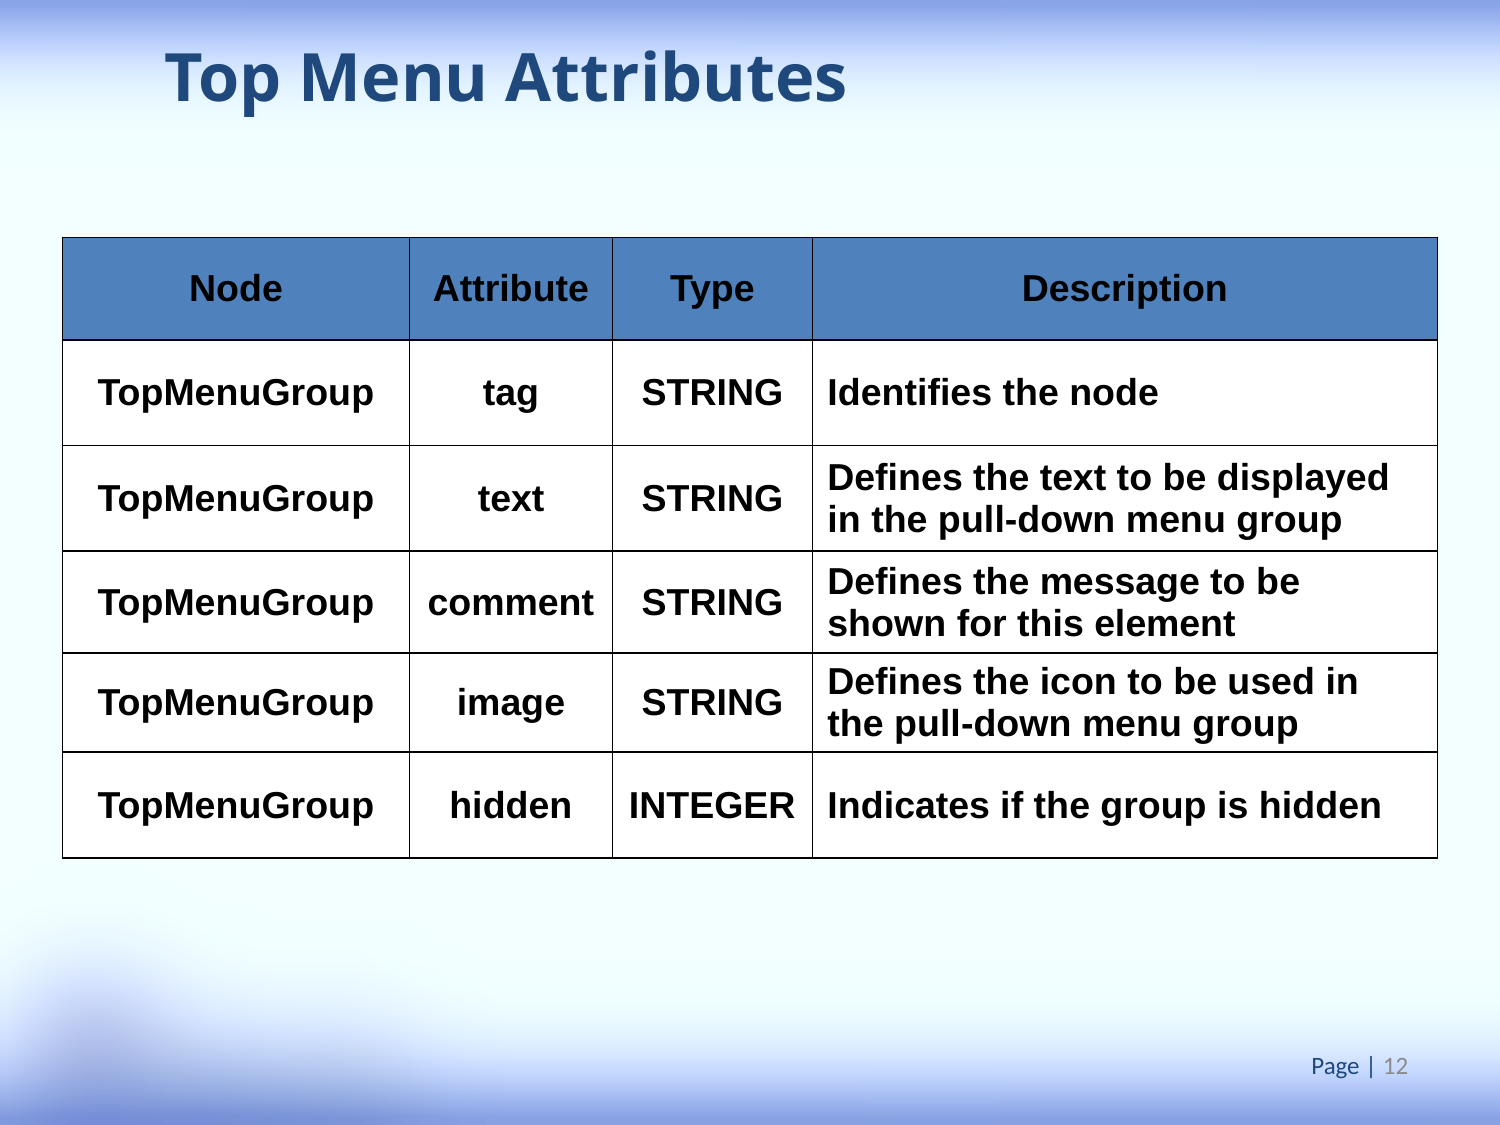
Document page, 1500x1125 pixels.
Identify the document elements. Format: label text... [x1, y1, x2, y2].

table_cell Defines the text to be displayed in the pull-down menu group [813, 446, 1437, 550]
table_cell STRING [613, 341, 812, 445]
table_cell TopMenuGroup [63, 552, 409, 652]
table_cell Identifies the node [813, 341, 1437, 445]
table_cell image [410, 654, 612, 751]
table_header Description [813, 238, 1437, 339]
table_header Attribute [410, 238, 612, 339]
table_cell hidden [410, 753, 612, 857]
table_cell STRING [613, 654, 812, 751]
table_cell TopMenuGroup [63, 654, 409, 751]
table_header Type [613, 238, 812, 339]
table_header Node [63, 238, 409, 339]
table_cell TopMenuGroup [63, 341, 409, 445]
table_cell comment [410, 552, 612, 652]
text_box Top Menu Attributes [149, 27, 1187, 163]
table_cell Indicates if the group is hidden [813, 753, 1437, 857]
picture [0, 0, 1500, 1125]
table_cell INTEGER [613, 753, 812, 857]
table_cell Defines the icon to be used in the pull-down menu group [813, 654, 1437, 751]
table_cell TopMenuGroup [63, 446, 409, 550]
table_cell STRING [613, 552, 812, 652]
table_cell TopMenuGroup [63, 753, 409, 857]
table_cell text [410, 446, 612, 550]
table_cell STRING [613, 446, 812, 550]
table_cell Defines the message to be shown for this element [813, 552, 1437, 652]
table_cell tag [410, 341, 612, 445]
